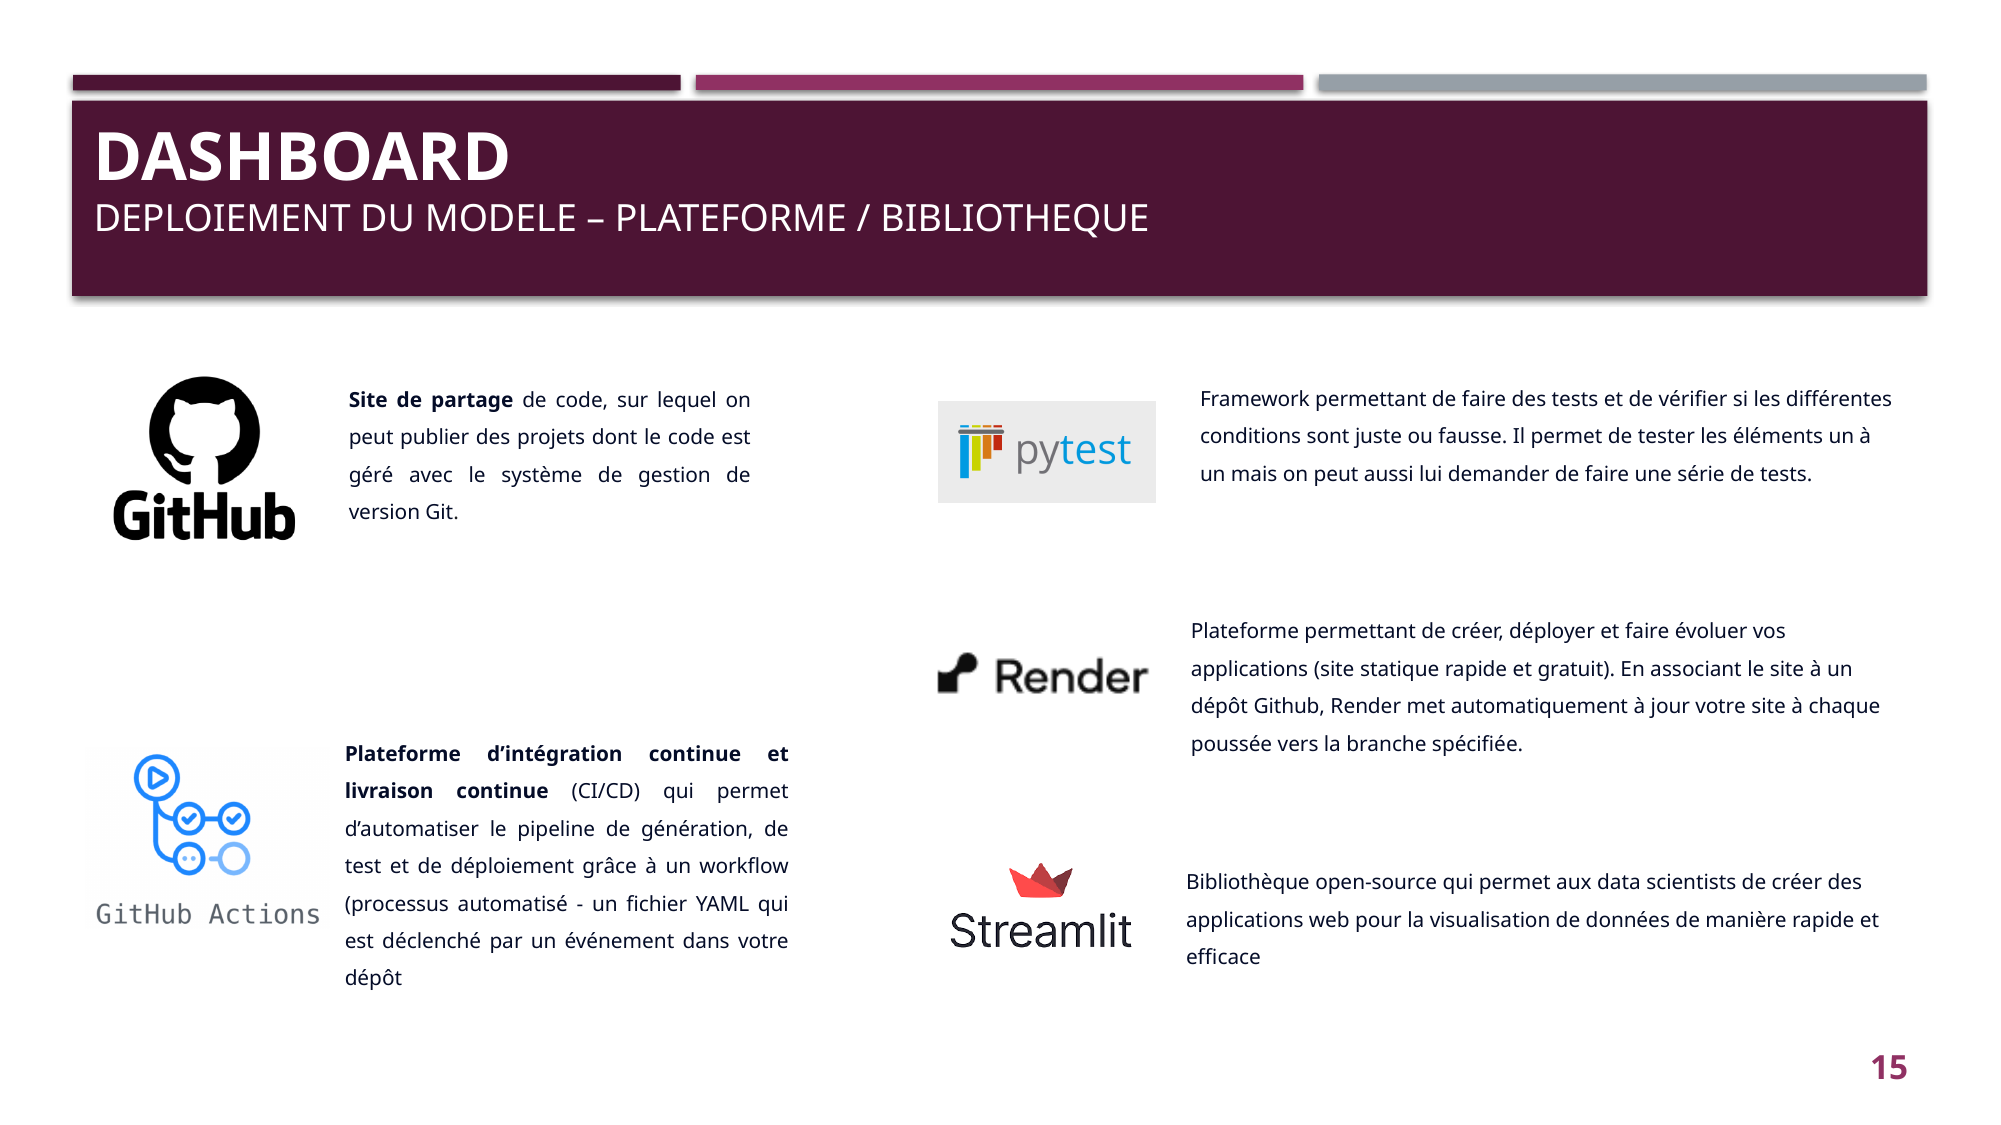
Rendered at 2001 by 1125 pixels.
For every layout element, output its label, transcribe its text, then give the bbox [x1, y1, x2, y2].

picture [84, 747, 331, 929]
slide_number 15 [1750, 1038, 1924, 1099]
title DASHBOARD DEPLOIEMENT DU MODELE – Plateforme / Bibliotheque [78, 105, 1955, 248]
text_box Plateforme permettant de créer, déployer et faire évoluer vos applications (site statique rapide et gratuit). En associant le site à un dépôt Github, Render met automatiquement à jour votre site à chaque poussée vers la branche spécifiée. [1176, 597, 1902, 788]
text_box Framework permettant de faire des tests et de vérifier si les différentes conditions sont juste ou fausse. Il permet de tester les éléments un à un mais on peut aussi lui demander de faire une série de tests. [1185, 365, 1911, 493]
picture [924, 837, 1156, 973]
text_box Bibliothèque open-source qui permet aux data scientists de créer des applications web pour la visualisation de données de manière rapide et efficace [1171, 849, 1897, 977]
text_box Site de partage de code, sur lequel on peut publier des projets dont le code est géré avec le système de gestion de version Git. [334, 366, 766, 532]
picture [88, 340, 314, 563]
text_box Plateforme d’intégration continue et livraison continue (CI/CD) qui permet d’automatiser le pipeline de génération, de test et de déploiement grâce à un workflow (processus automatisé - un fichier YAML qui est déclenché par un événement dans votre dépôt [329, 720, 804, 998]
picture [937, 400, 1156, 503]
picture [924, 630, 1177, 722]
